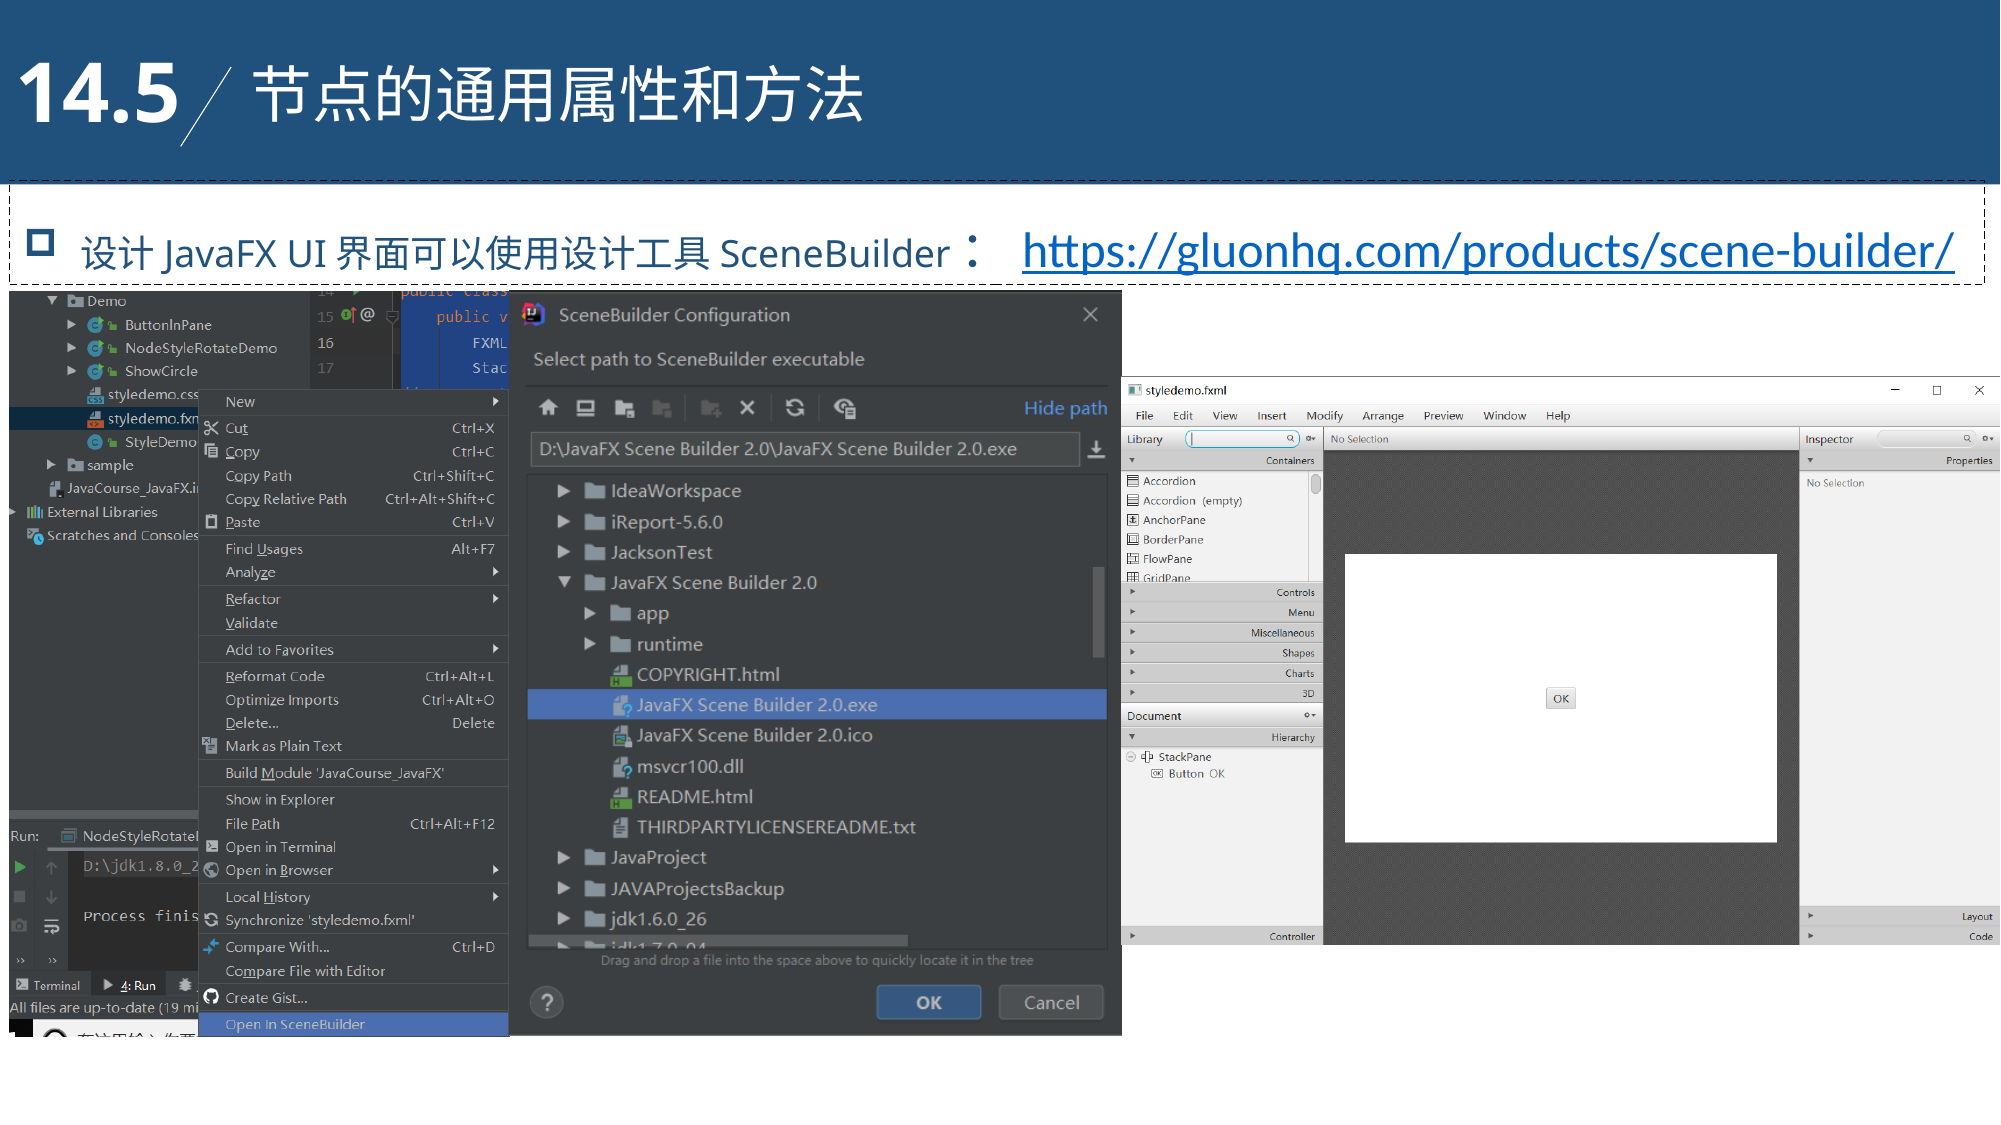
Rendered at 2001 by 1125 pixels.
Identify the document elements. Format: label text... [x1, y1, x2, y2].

list 14.5 [0, 43, 201, 210]
list 节点的通用属性和方法 [235, 57, 1449, 139]
picture [9, 290, 2000, 1037]
text_box 设计JavaFX UI界面可以使用设计工具SceneBuilder：https://gluonhq.com/products/scene-builder/ [9, 180, 1985, 285]
